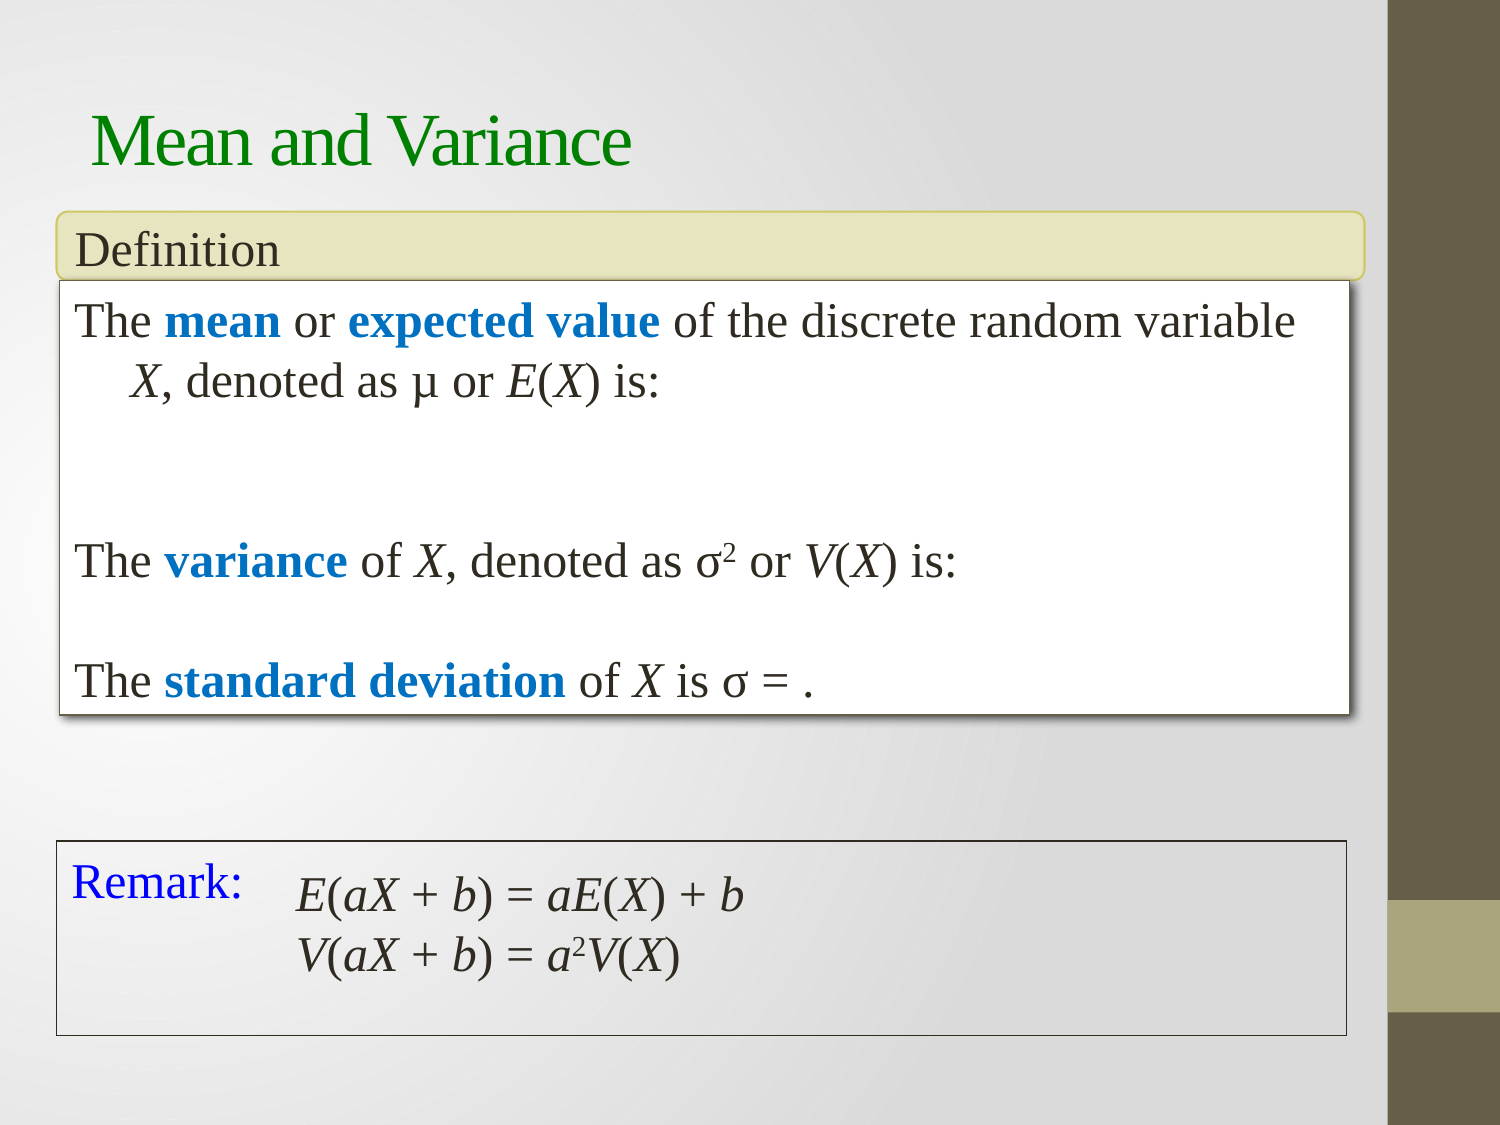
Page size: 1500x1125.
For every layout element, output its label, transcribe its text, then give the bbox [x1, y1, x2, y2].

title Mean and Variance [75, 41, 1325, 210]
text_box E(aX + b) = aE(X) + b V(aX + b) = a2V(X) [281, 853, 1350, 989]
text_box Definition [55, 210, 1366, 280]
text_box Remark: [56, 841, 1347, 1036]
